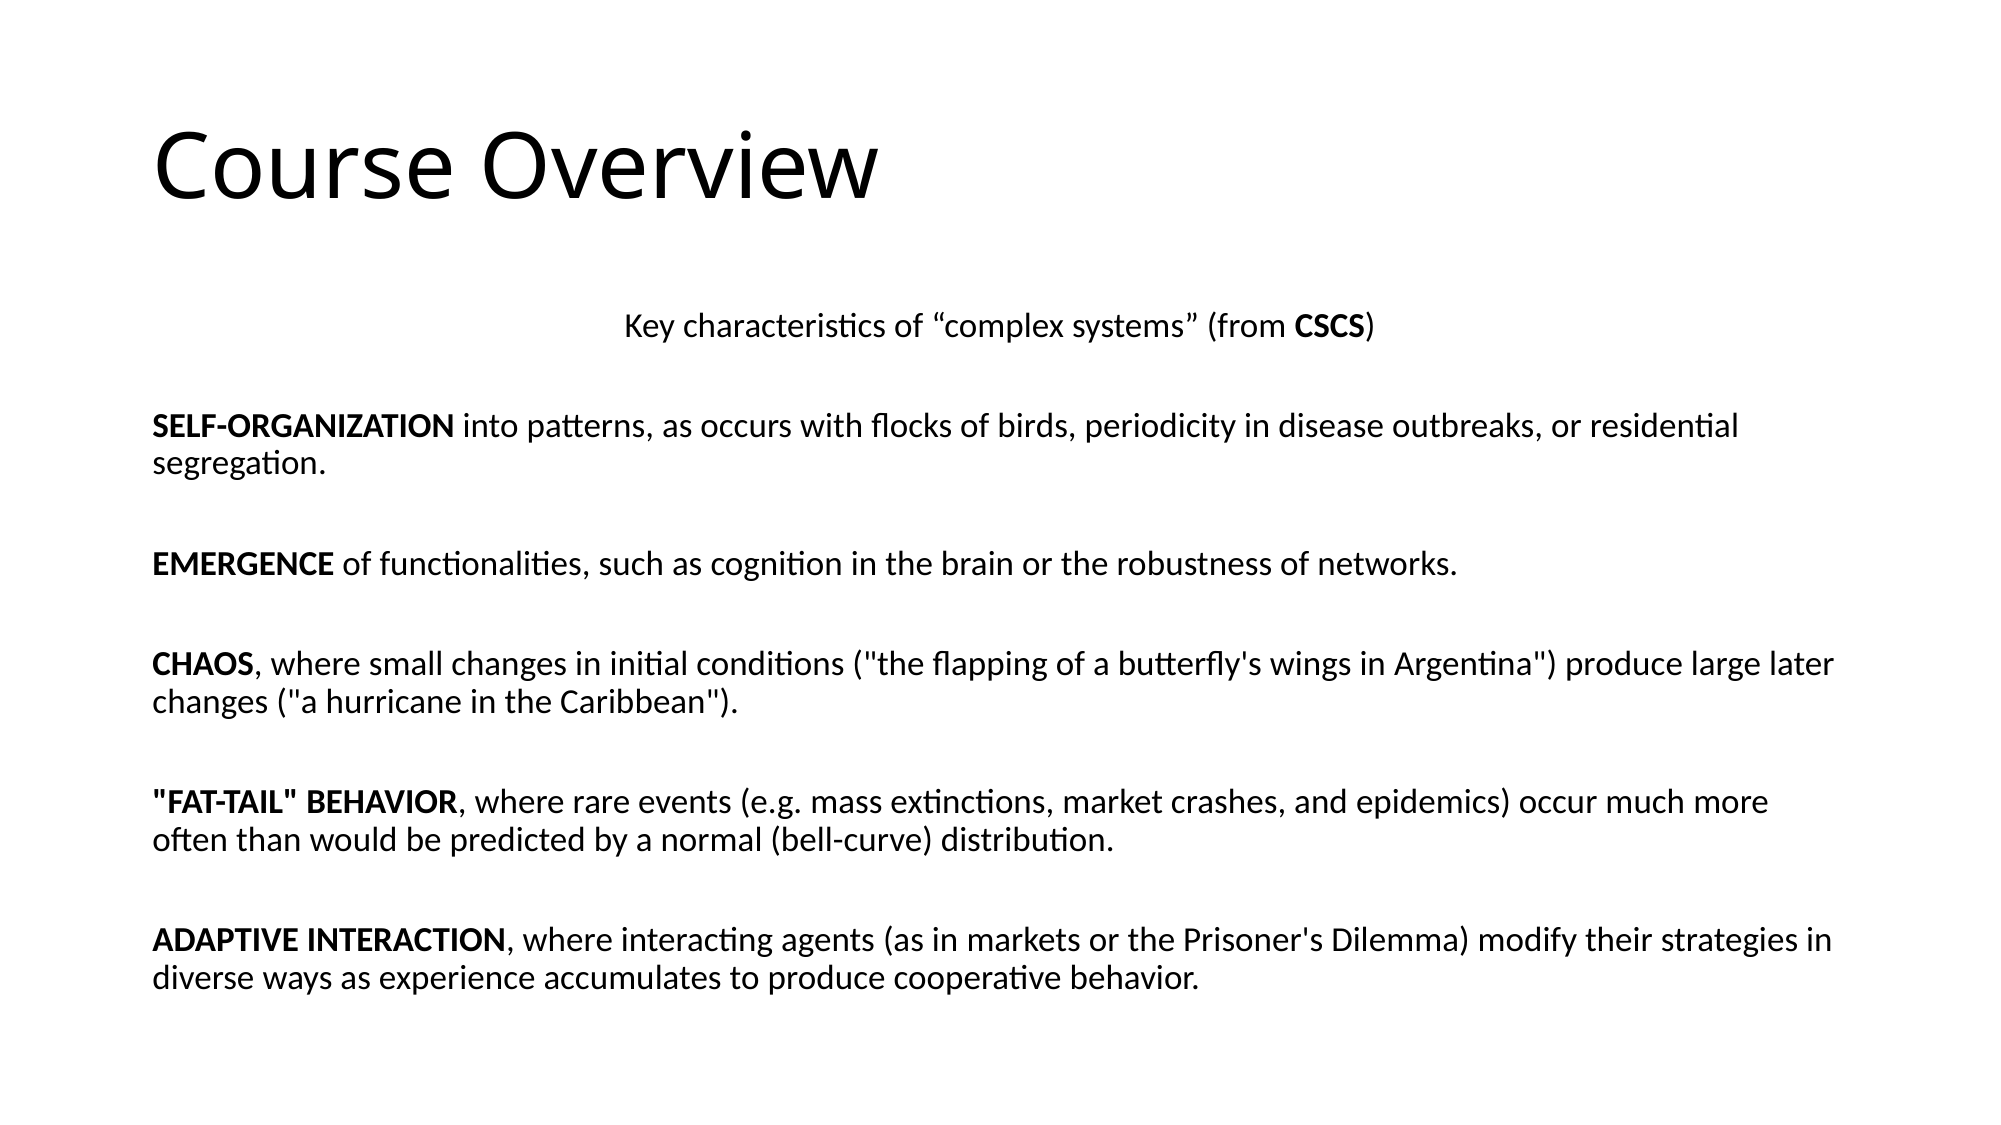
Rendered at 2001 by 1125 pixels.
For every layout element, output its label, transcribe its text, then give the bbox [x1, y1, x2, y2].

list Key characteristics of “complex systems” (from CSCS) SELF-ORGANIZATION into patterns, as occurs with flocks of birds, periodicity in disease outbreaks, or residential segregation. EMERGENCE of functionalities, such as cognition in the brain or the robustness of networks. CHAOS, where small changes in initial conditions ("the flapping of a butterfly's wings in Argentina") produce large later changes ("a hurricane in the Caribbean"). "FAT-TAIL" BEHAVIOR, where rare events (e.g. mass extinctions, market crashes, and epidemics) occur much more often than would be predicted by a normal (bell-curve) distribution. ADAPTIVE INTERACTION, where interacting agents (as in markets or the Prisoner's Dilemma) modify their strategies in diverse ways as experience accumulates to produce cooperative behavior. [137, 299, 1863, 1014]
title Course Overview [137, 59, 1863, 278]
